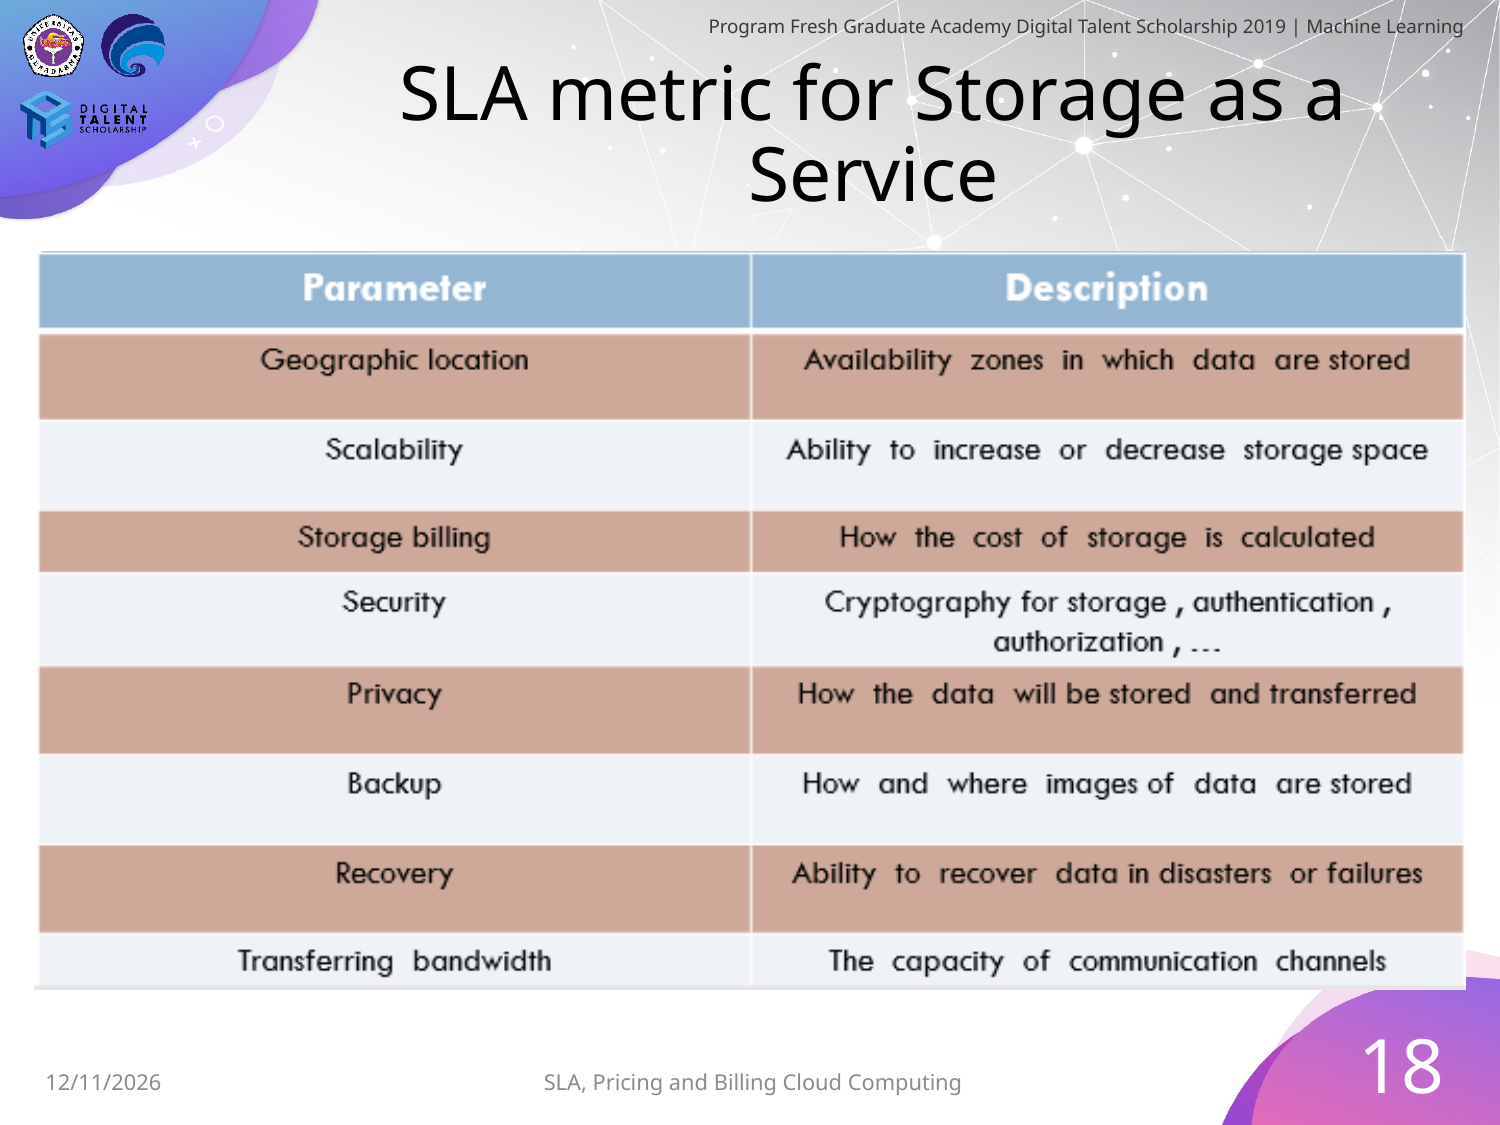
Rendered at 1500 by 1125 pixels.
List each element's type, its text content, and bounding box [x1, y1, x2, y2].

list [33, 251, 1466, 990]
title SLA metric for Storage as a Service [271, 66, 1477, 207]
slide_number 18 [1327, 1025, 1477, 1115]
picture [0, 0, 1500, 1125]
footer SLA, Pricing and Billing Cloud Computing [386, 1053, 1121, 1114]
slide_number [30, 1053, 272, 1114]
